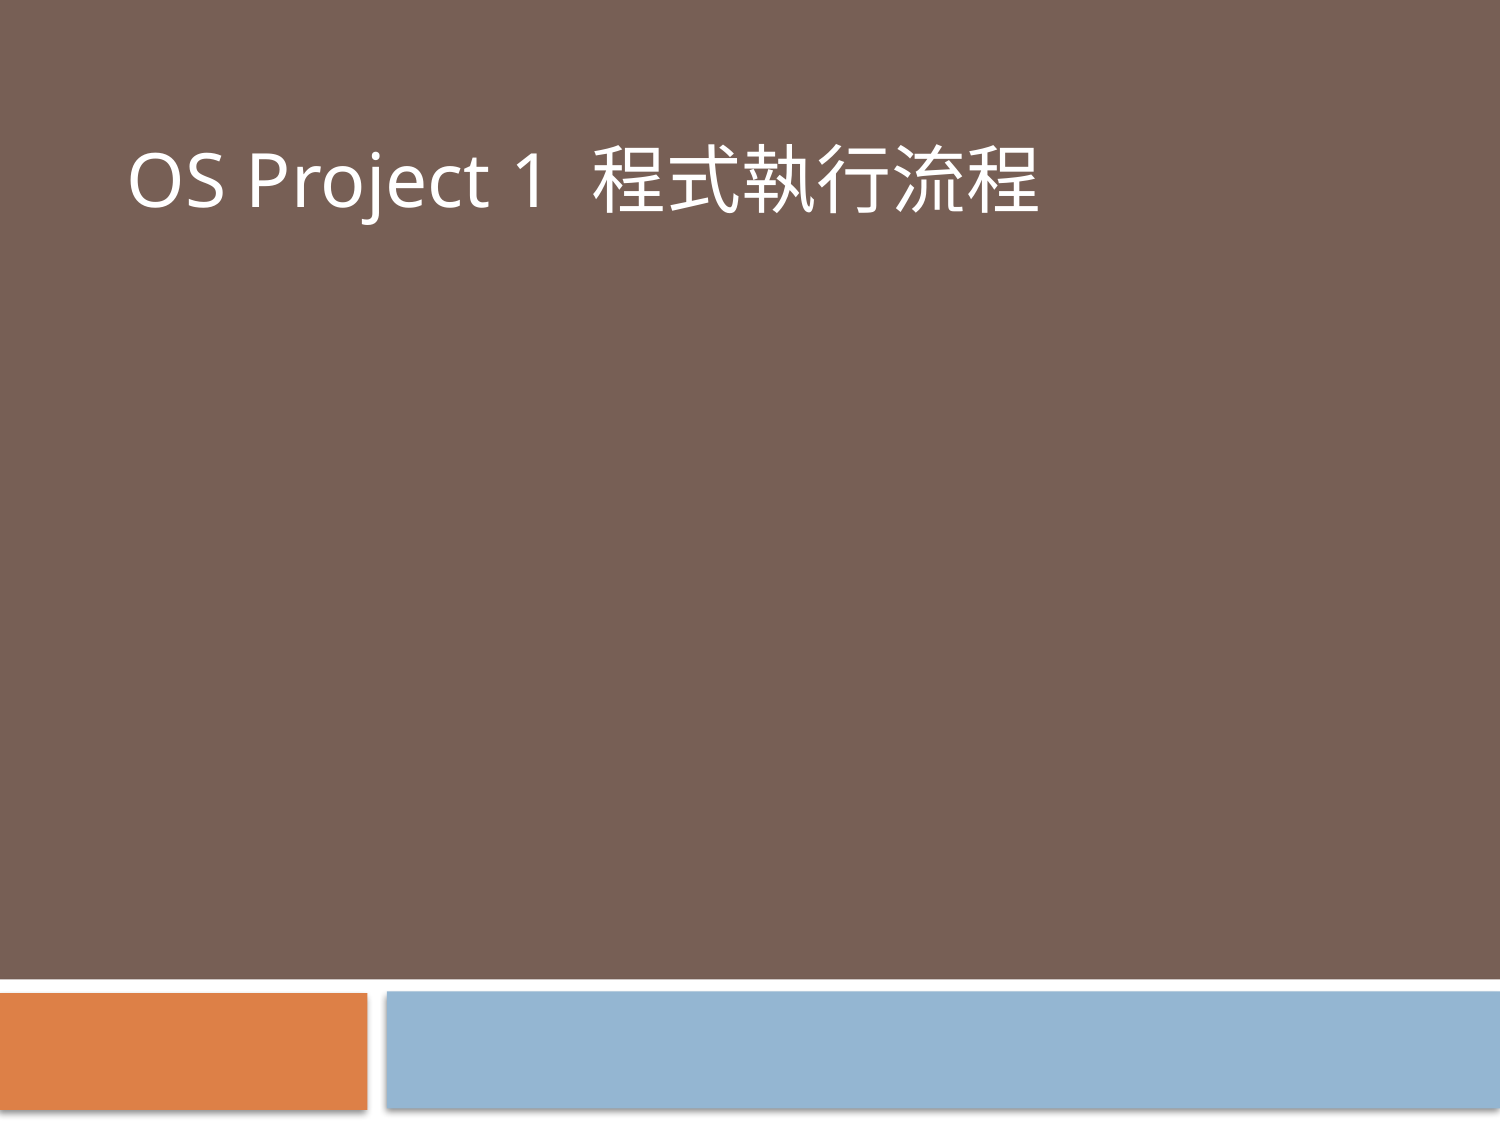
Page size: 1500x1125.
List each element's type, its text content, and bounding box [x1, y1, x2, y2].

text_box OS Project 1 程式執行流程 [112, 125, 1353, 231]
